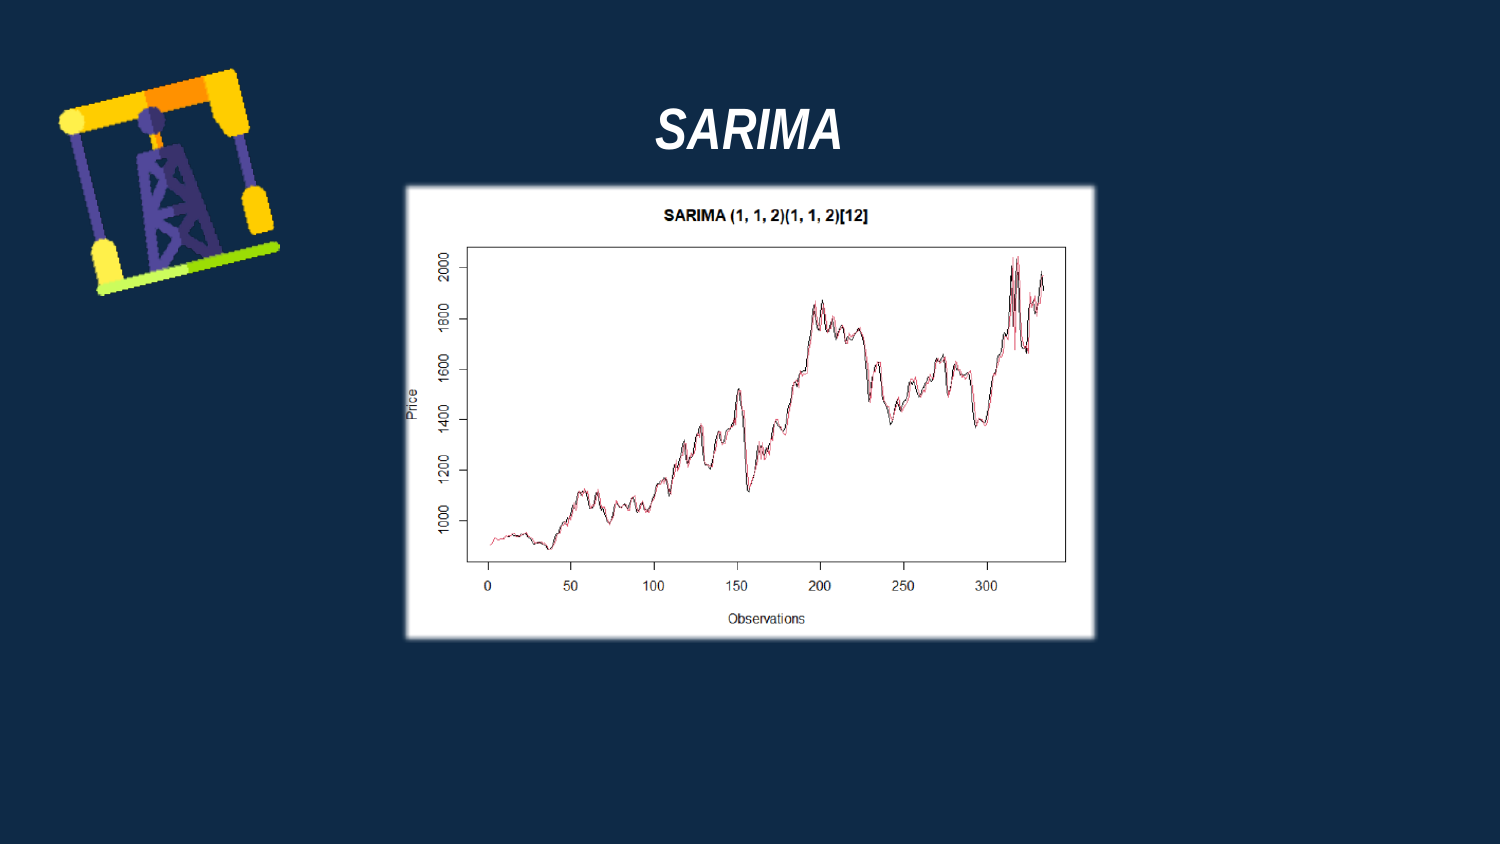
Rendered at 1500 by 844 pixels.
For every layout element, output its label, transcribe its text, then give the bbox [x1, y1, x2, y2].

picture [52, 68, 280, 296]
title SARIMA [557, 76, 943, 180]
picture [401, 181, 1099, 644]
